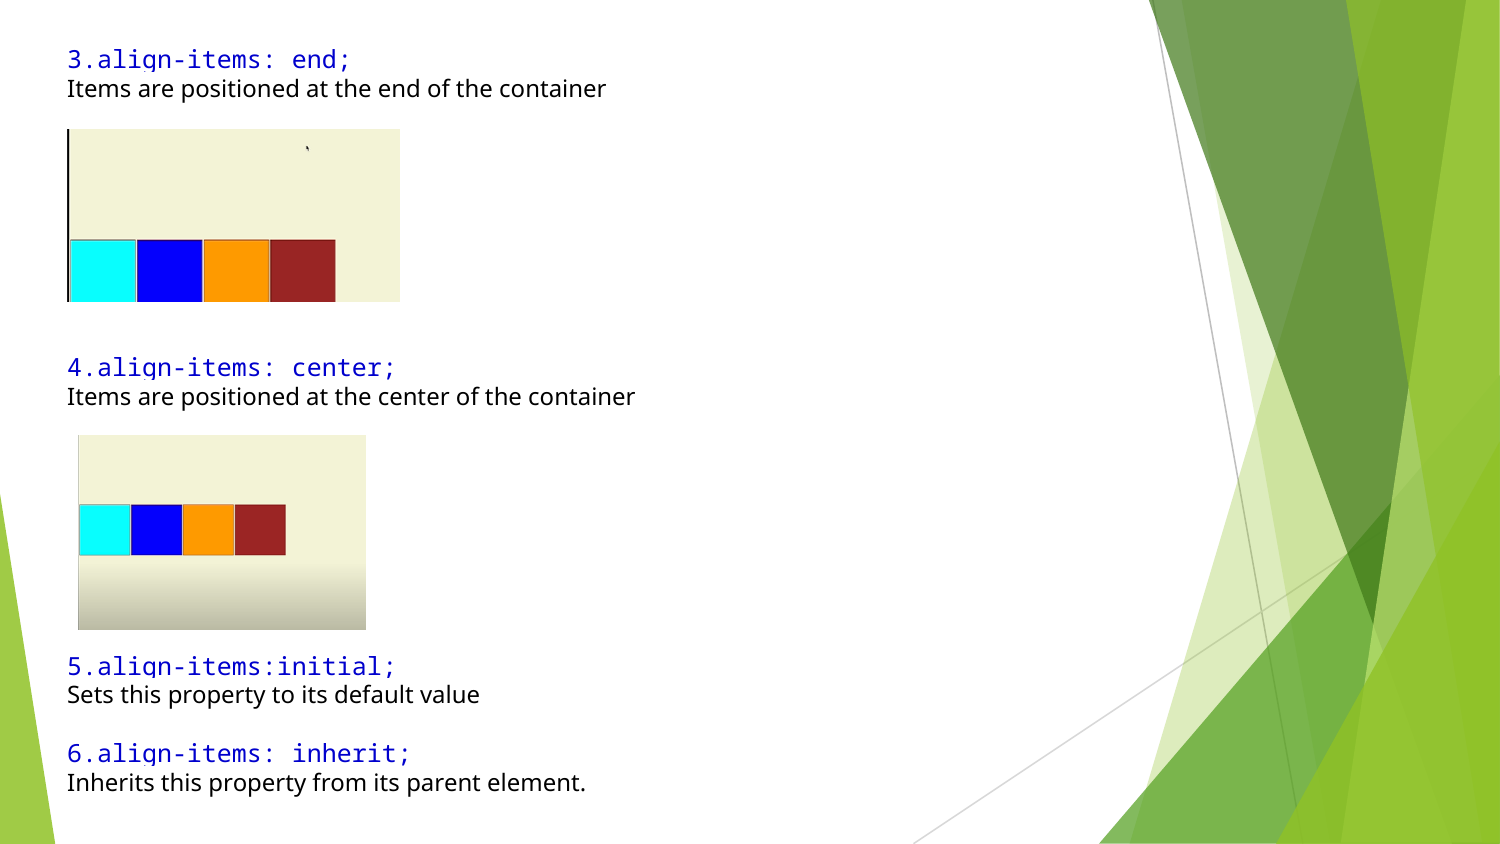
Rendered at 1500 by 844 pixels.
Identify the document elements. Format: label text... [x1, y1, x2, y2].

title 3.align-items: end; Items are positioned at the end of the container 4.align-items: center; Items are positioned at the center of the container 5.align-items:initial; Sets this property to its default value 6.align-items: inherit; Inherits this property from its parent element. [67, 43, 1328, 844]
picture [66, 129, 400, 302]
picture [78, 434, 366, 631]
